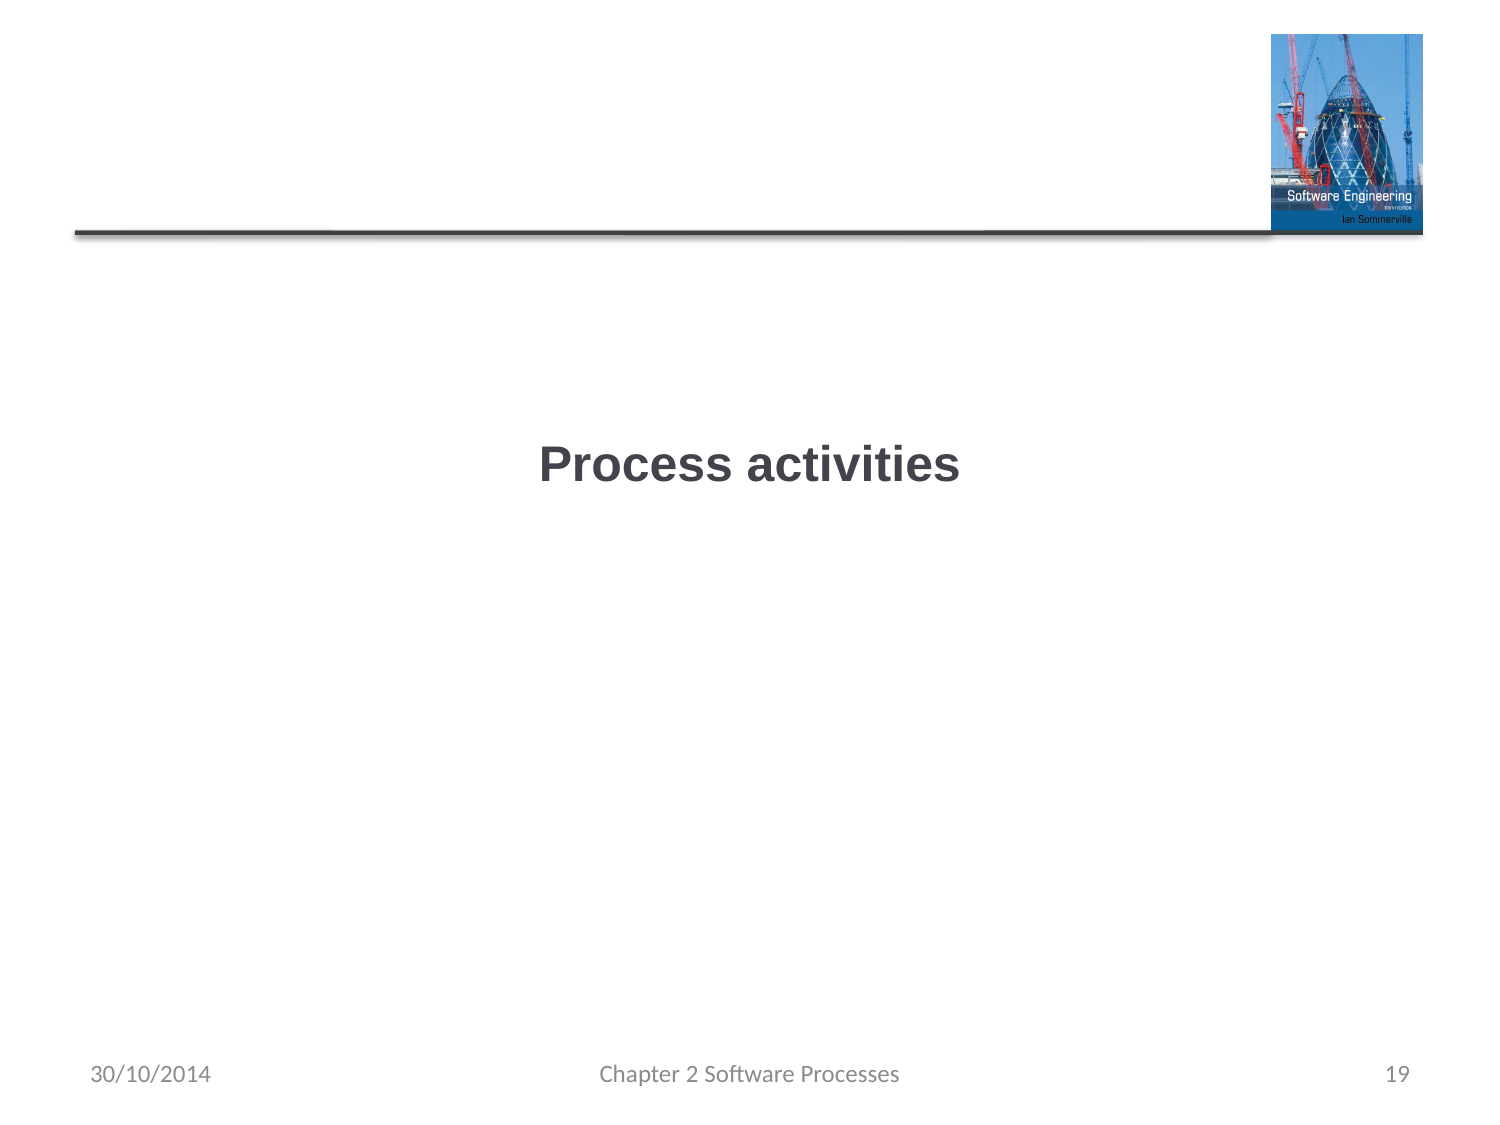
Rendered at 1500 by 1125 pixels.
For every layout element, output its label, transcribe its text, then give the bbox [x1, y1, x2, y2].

title Process activities [74, 367, 1426, 556]
picture [1271, 34, 1423, 230]
slide_number 19 [1074, 1042, 1425, 1103]
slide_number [75, 1042, 425, 1103]
footer Chapter 2 Software Processes [512, 1042, 988, 1103]
